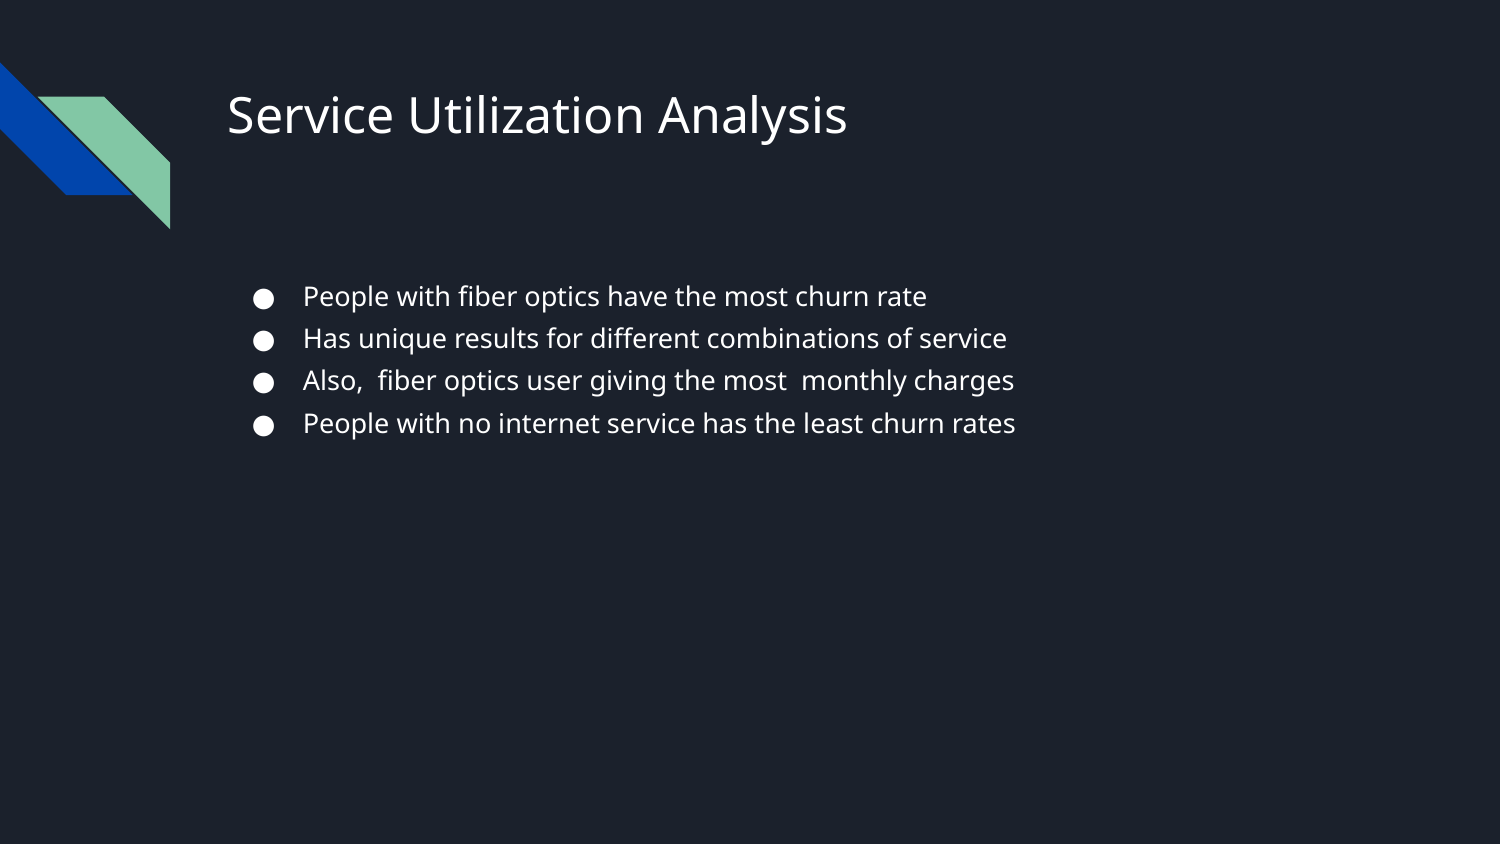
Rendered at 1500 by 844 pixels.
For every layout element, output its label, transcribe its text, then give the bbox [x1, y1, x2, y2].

list People with fiber optics have the most churn rate Has unique results for different combinations of service Also, fiber optics user giving the most monthly charges People with no internet service has the least churn rates [212, 257, 1368, 735]
title Service Utilization Analysis [212, 64, 1368, 215]
